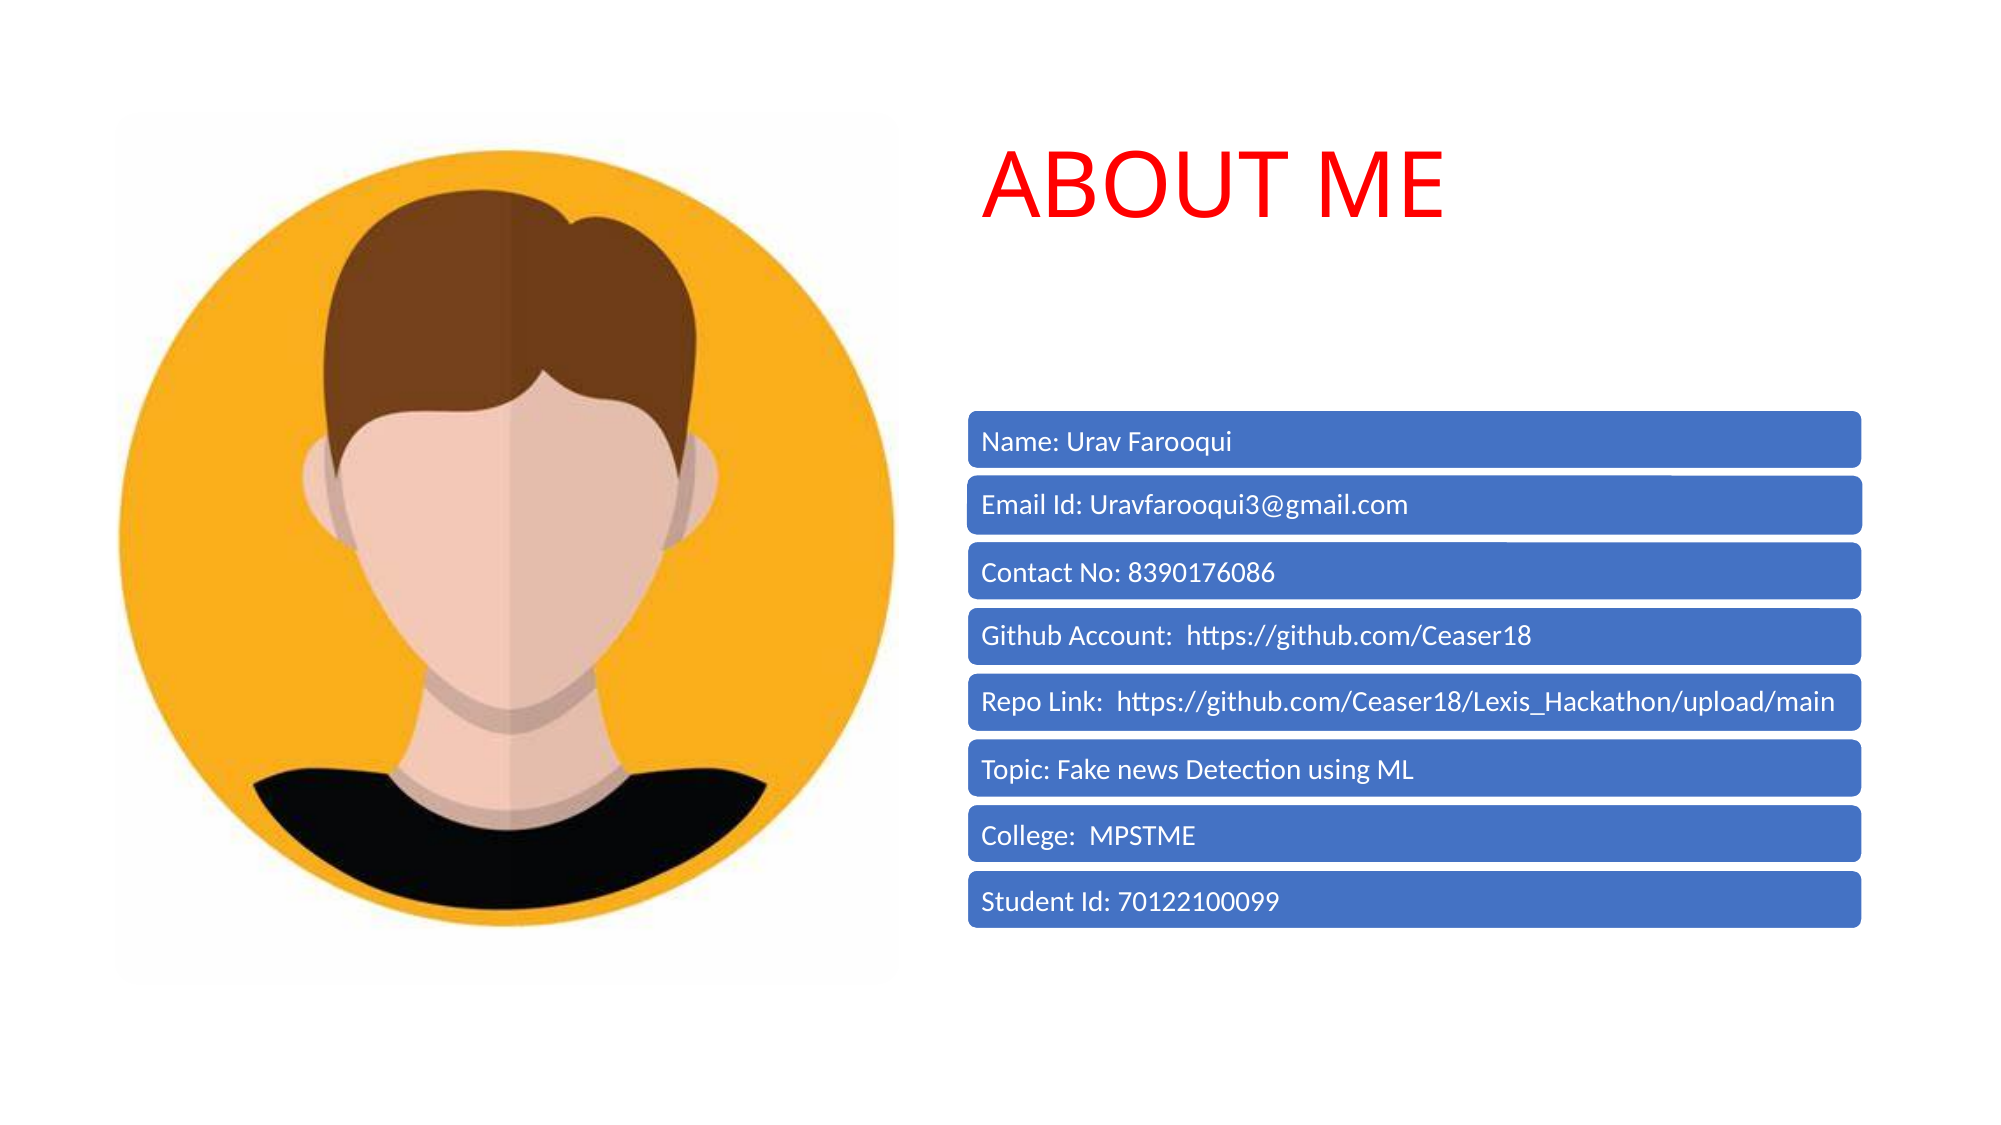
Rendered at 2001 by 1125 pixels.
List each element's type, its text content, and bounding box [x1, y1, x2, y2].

picture [115, 112, 900, 985]
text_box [966, 325, 1863, 1014]
title ABOUT ME [967, 78, 1863, 297]
